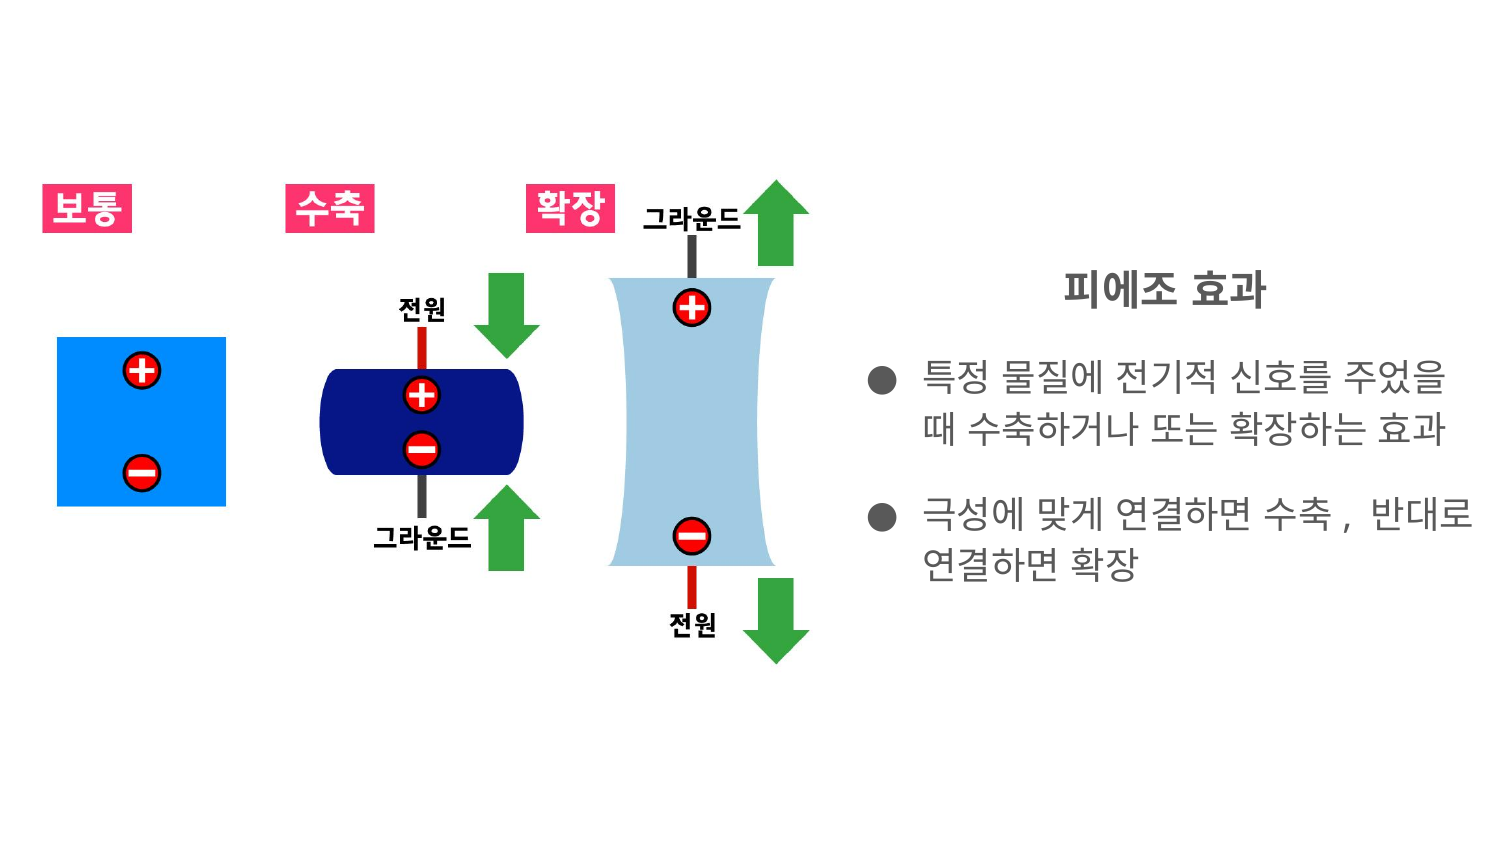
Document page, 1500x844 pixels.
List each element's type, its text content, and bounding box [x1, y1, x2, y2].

picture [0, 161, 833, 683]
list 피에조 효과 특정 물질에 전기적 신호를 주었을 때 수축하거나 또는 확장하는 효과 극성에 맞게 연결하면 수축, 반대로 연결하면 확장 [832, 0, 1500, 844]
